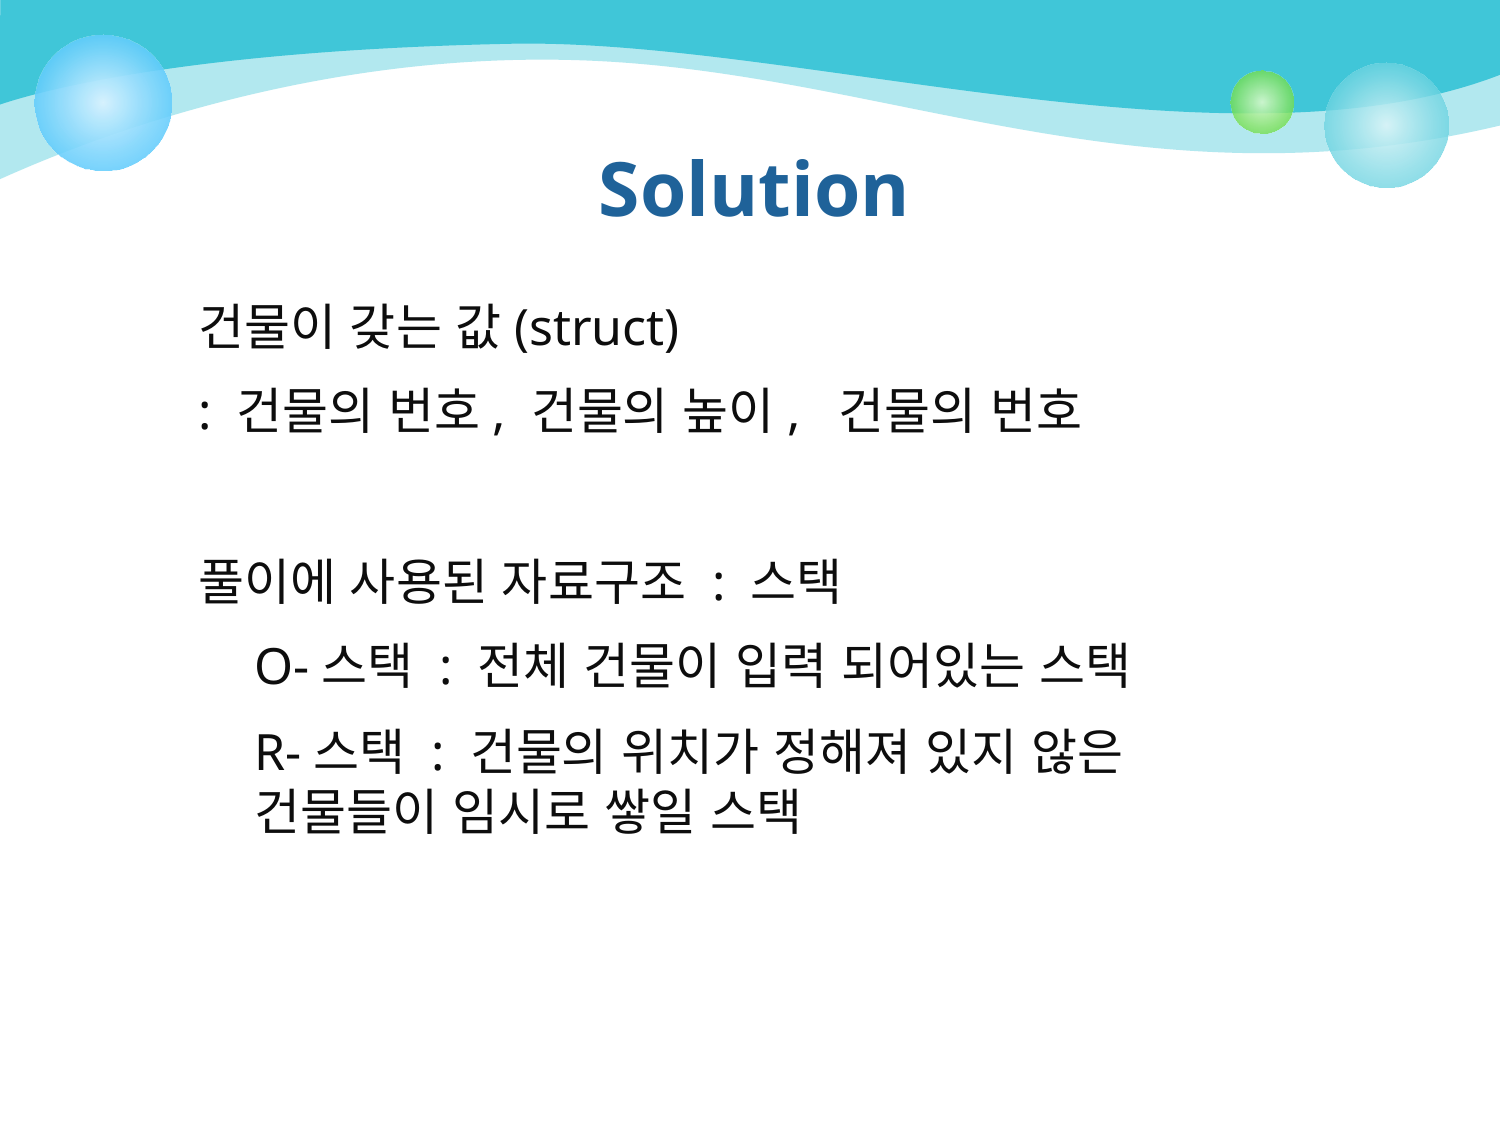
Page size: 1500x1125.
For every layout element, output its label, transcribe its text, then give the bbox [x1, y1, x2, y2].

text_box 건물이 갖는 값(struct) : 건물의 번호, 건물의 높이, 건물의 번호 풀이에 사용된 자료구조 : 스택 O-스택 : 전체 건물이 입력 되어있는 스택 R-스택 : 건물의 위치가 정해져 있지 않은 건물들이 임시로 쌓일 스택 [183, 287, 1323, 925]
title Solution [79, 133, 1430, 252]
